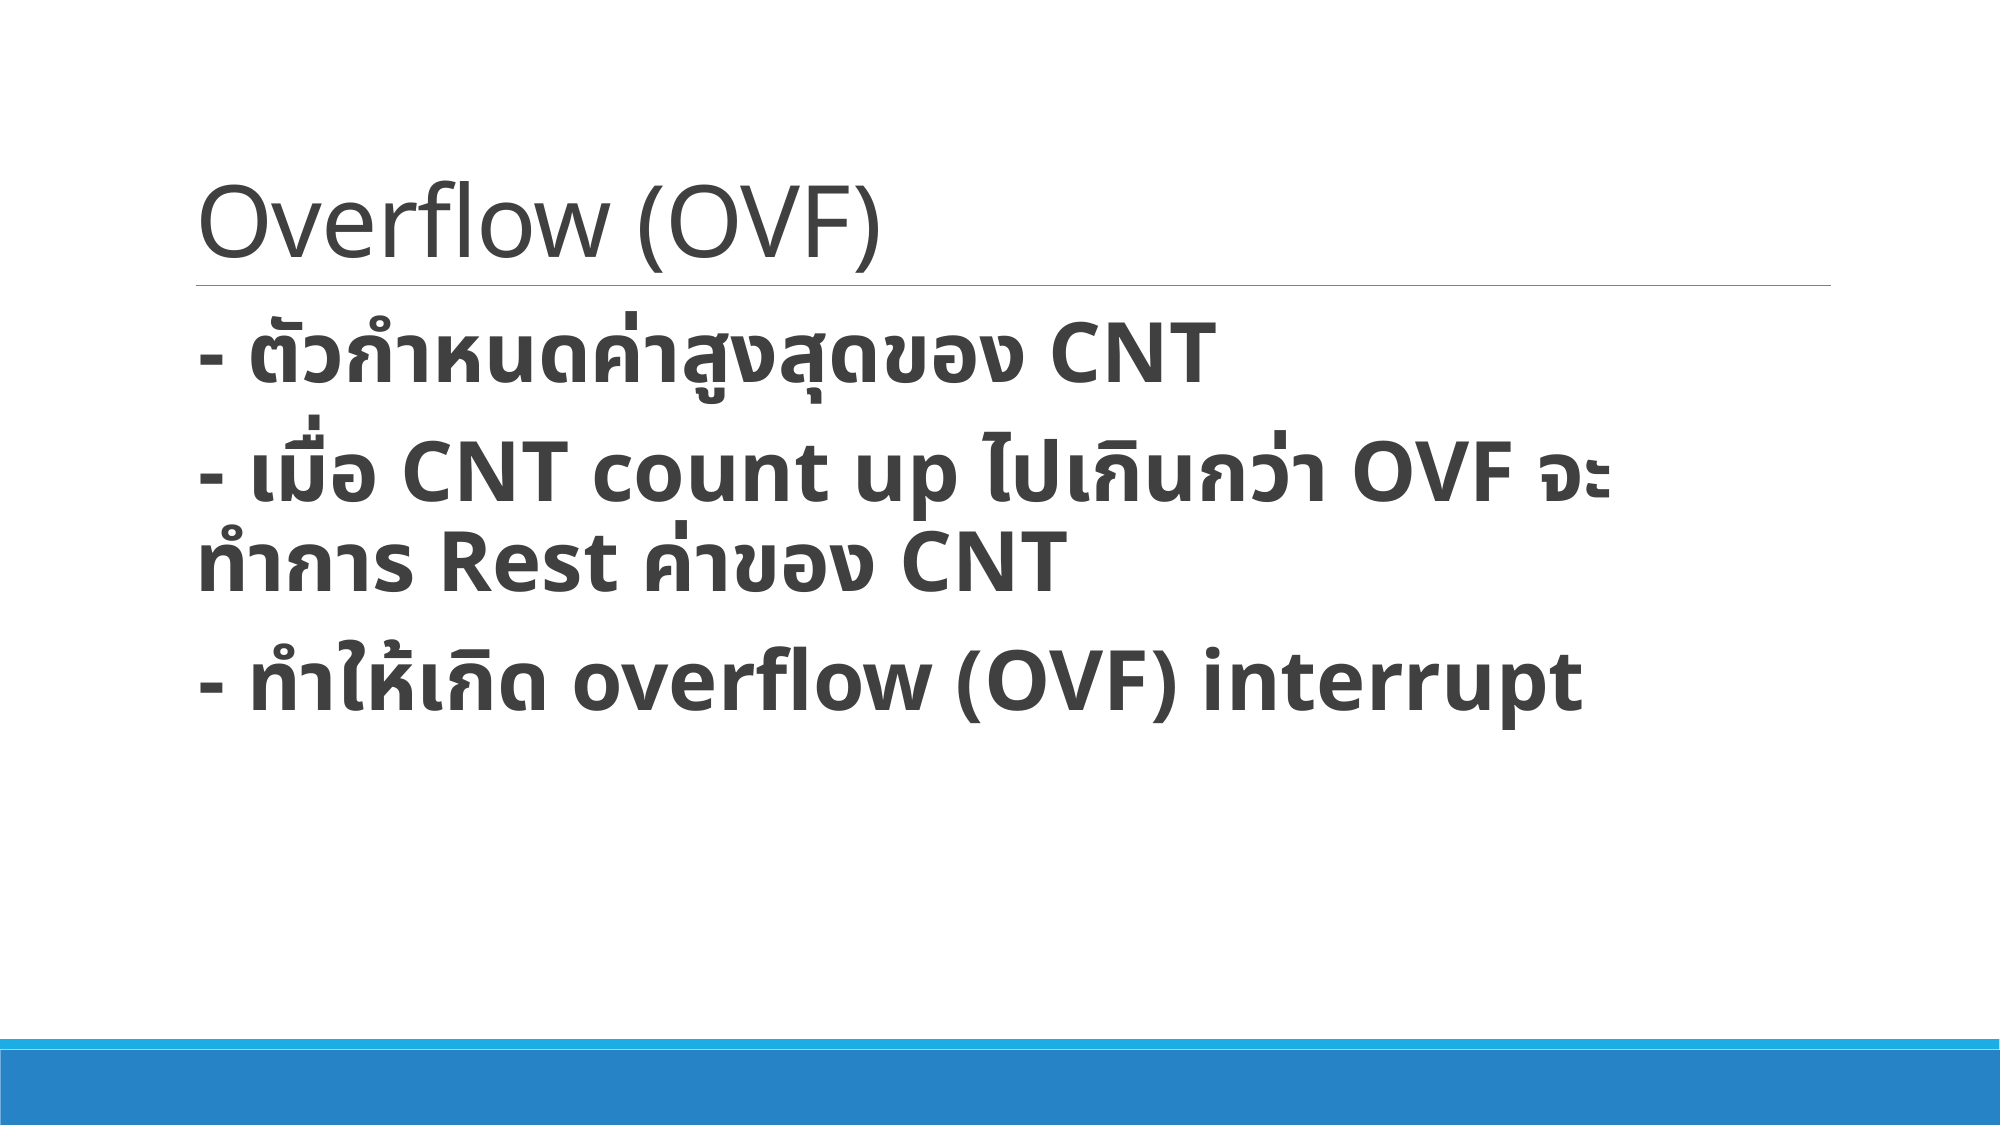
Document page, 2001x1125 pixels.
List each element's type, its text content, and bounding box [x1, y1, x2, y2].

title Overflow (OVF) [180, 47, 1830, 285]
list - ตัวกำหนดค่าสูงสุดของ CNT - เมื่อ CNT count up ไปเกินกว่า OVF จะทำการ Rest ค่าของ CNT - ทำให้เกิด overflow (OVF) interrupt [180, 302, 1830, 963]
